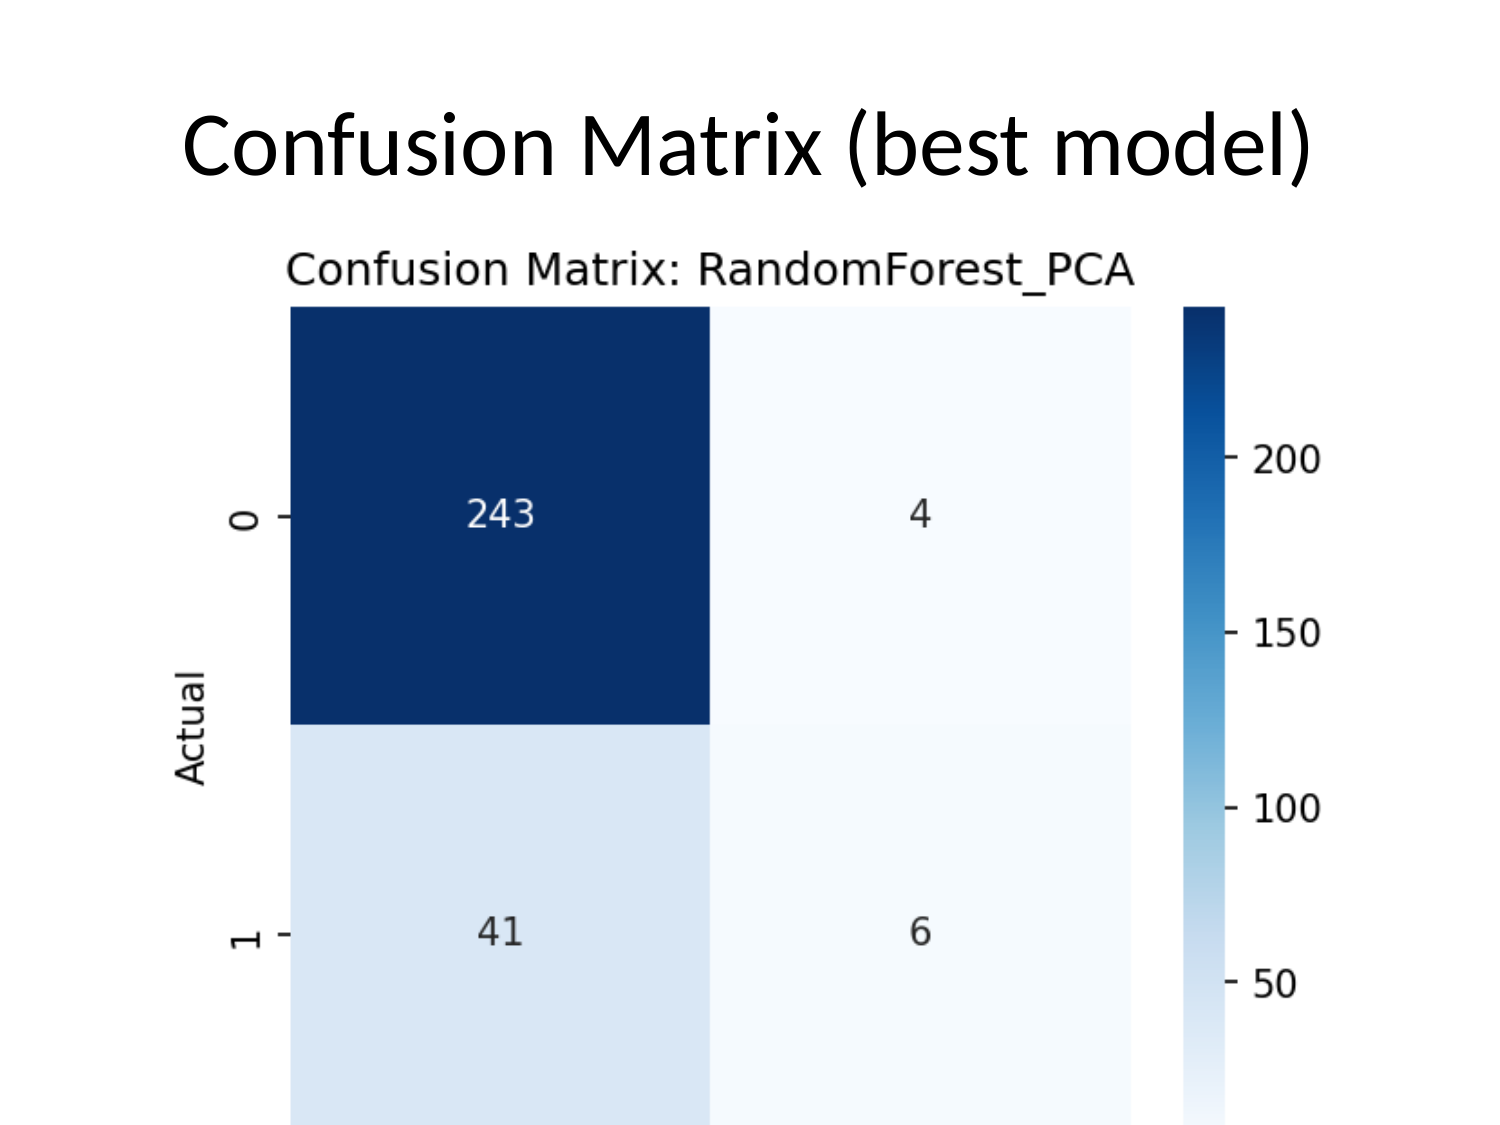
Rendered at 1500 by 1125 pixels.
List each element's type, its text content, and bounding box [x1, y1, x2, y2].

picture [149, 224, 1351, 1125]
title Confusion Matrix (best model) [75, 45, 1425, 233]
